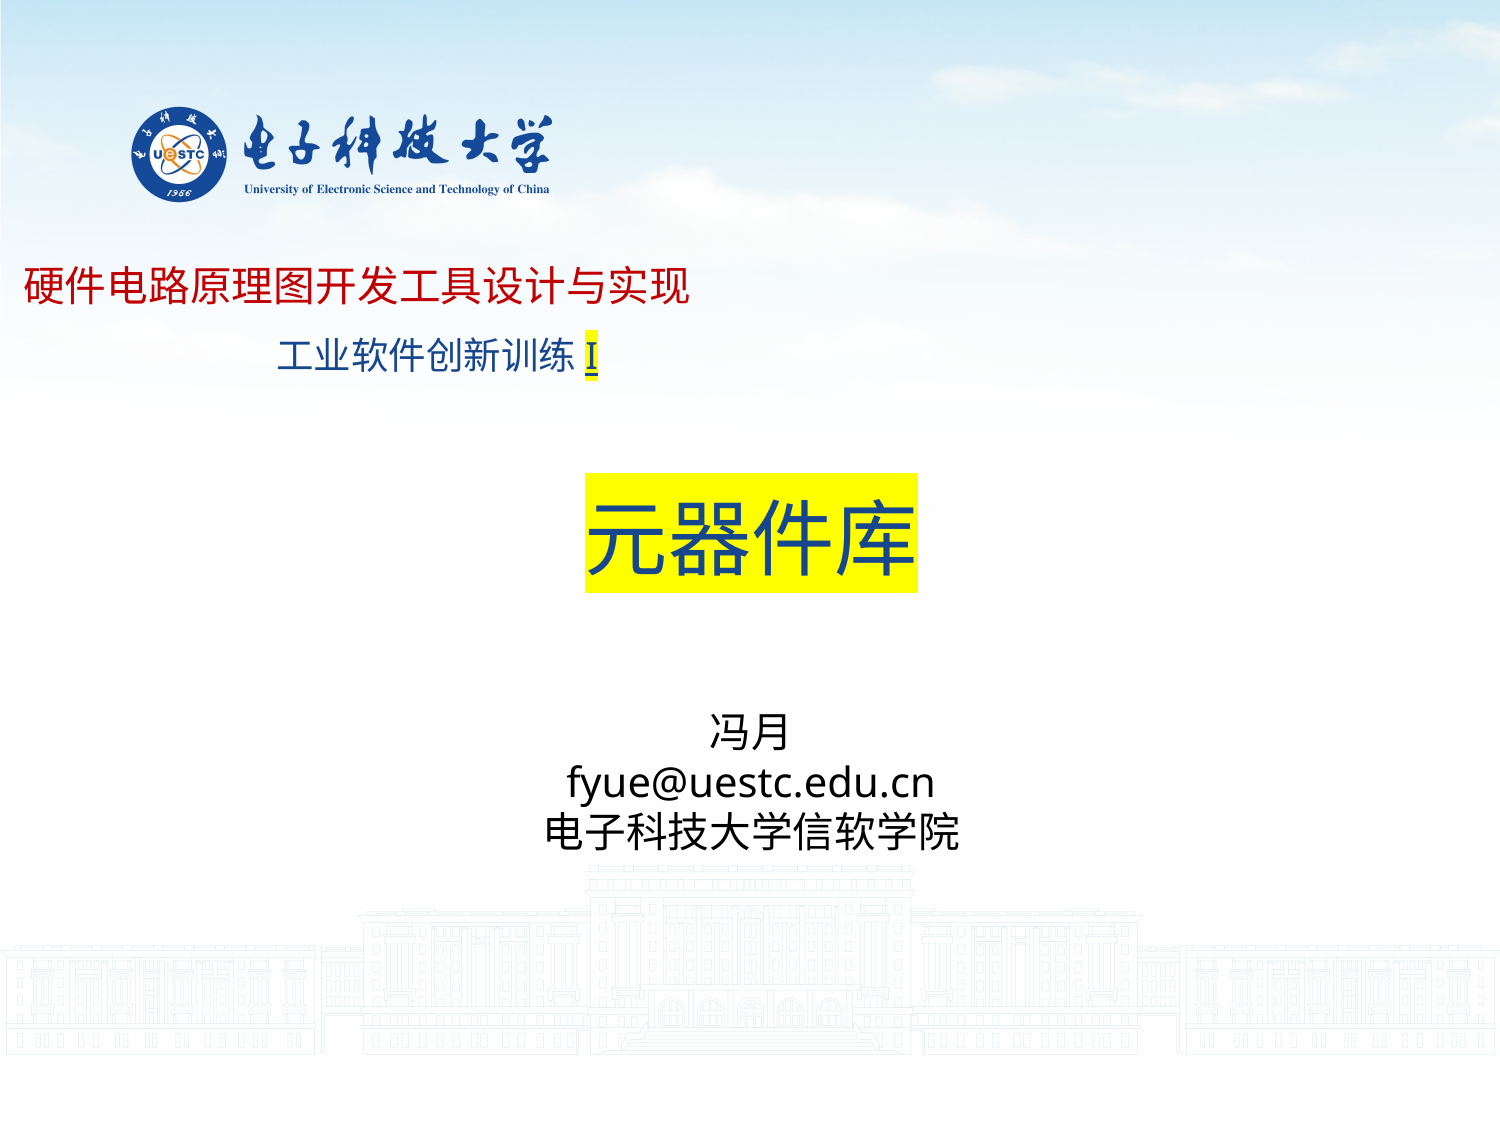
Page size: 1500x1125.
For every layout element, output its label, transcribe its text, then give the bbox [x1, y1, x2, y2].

picture [0, 0, 1500, 1125]
text_box 硬件电路原理图开发工具设计与实现 工业软件创新训练I [3, 259, 1211, 390]
text_box 元器件库 冯月 fyue@uestc.edu.cn 电子科技大学信软学院 [534, 428, 968, 939]
